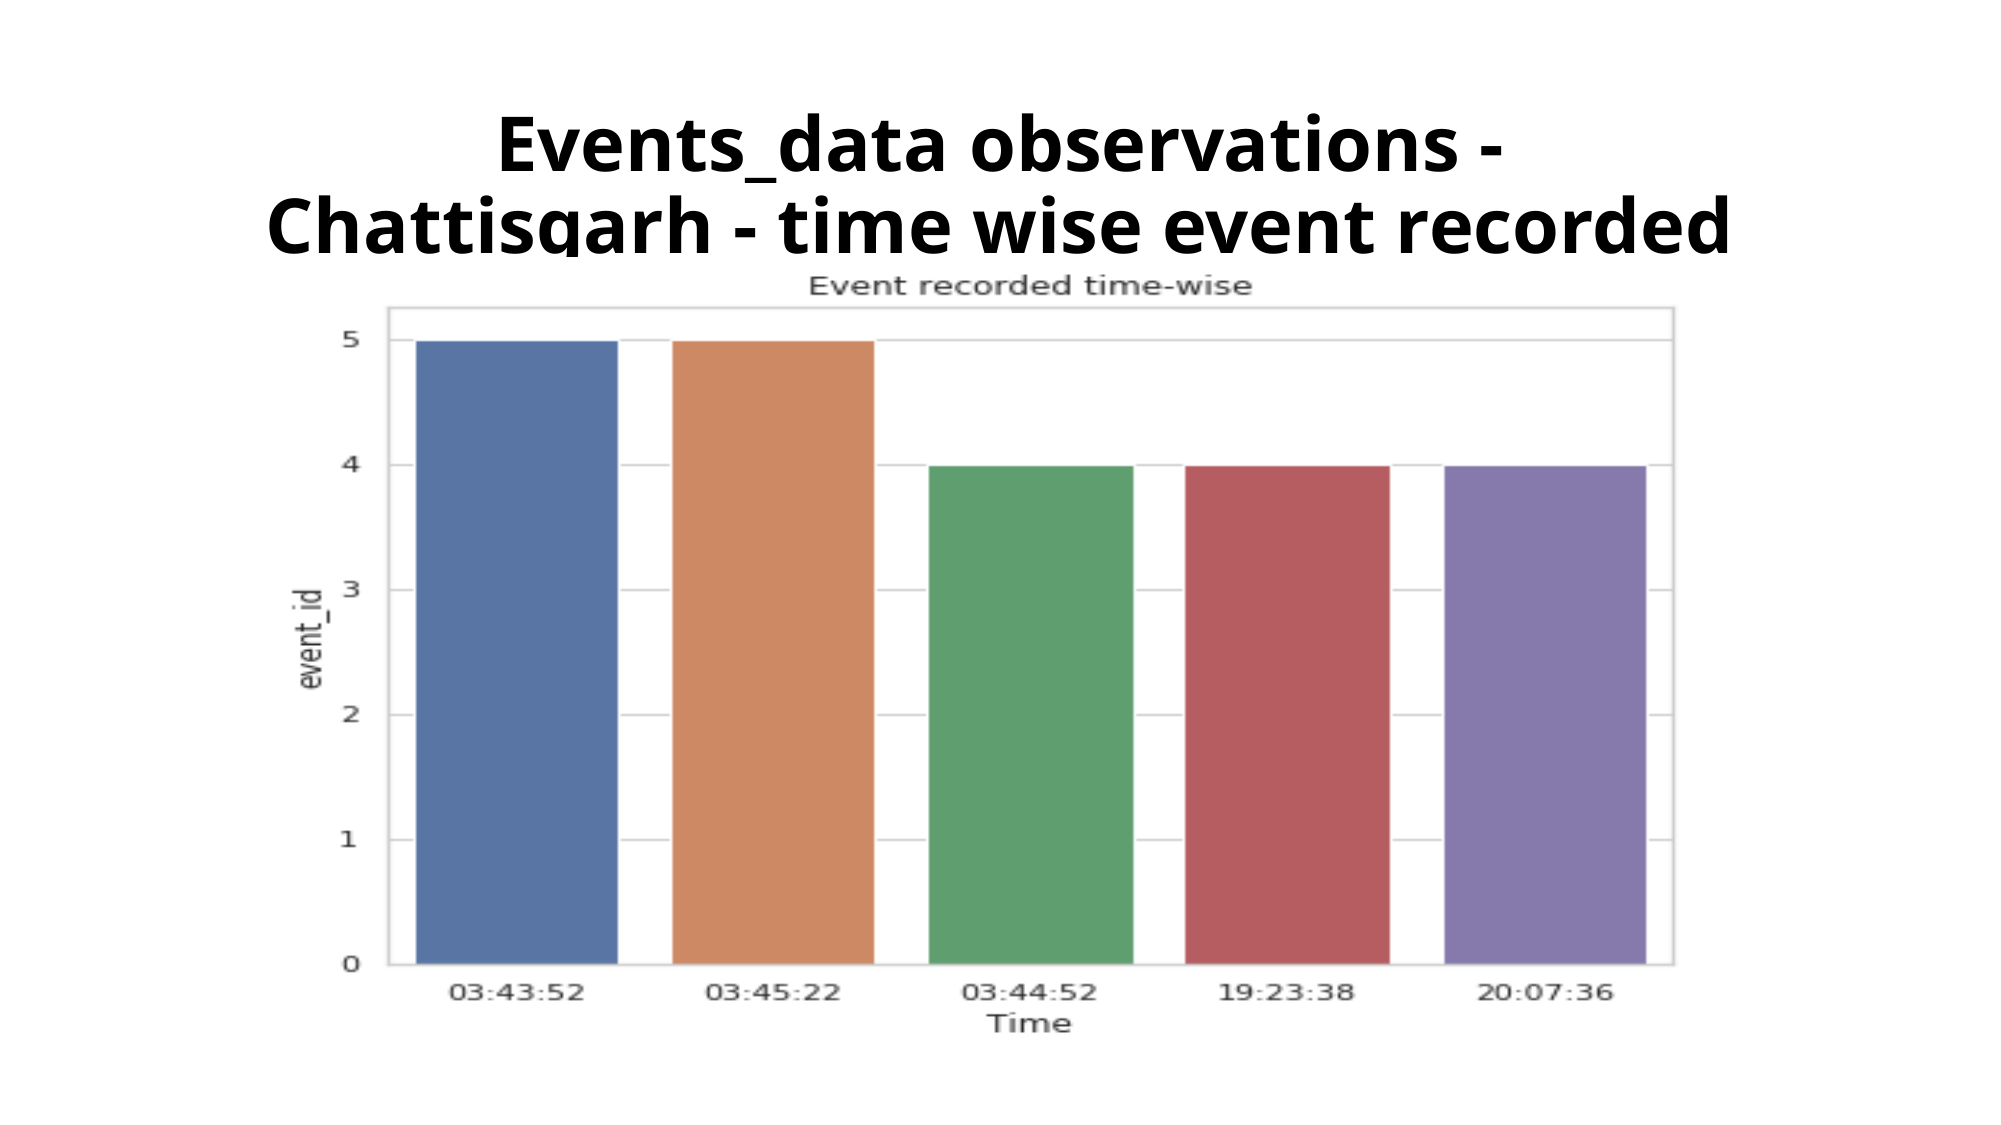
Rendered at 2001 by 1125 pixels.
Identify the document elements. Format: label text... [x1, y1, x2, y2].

picture [250, 257, 1820, 1043]
title Events_data observations - Chattisgarh - time wise event recorded [249, 78, 1750, 278]
